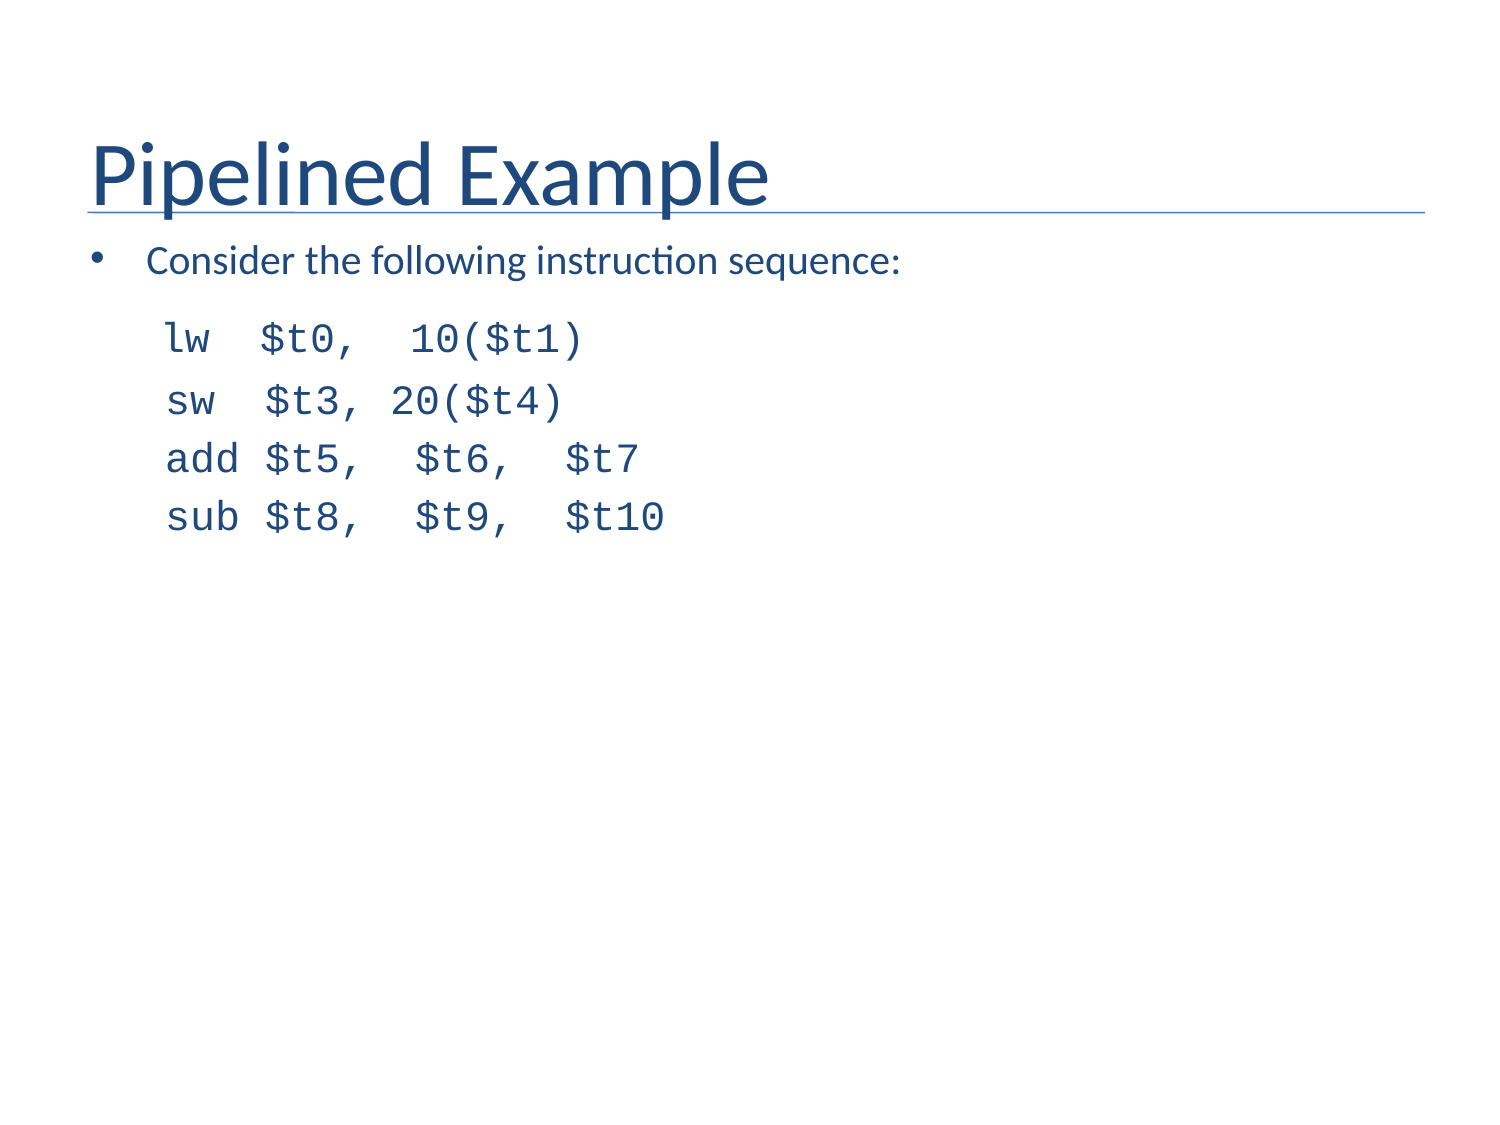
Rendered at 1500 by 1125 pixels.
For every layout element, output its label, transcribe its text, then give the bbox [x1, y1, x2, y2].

title Pipelined Example [74, 74, 1426, 224]
list Consider the following instruction sequence: lw $t0, 10($t1) sw $t3, 20($t4) add $t5, $t6, $t7 sub $t8, $t9, $t10 [74, 224, 1426, 1006]
